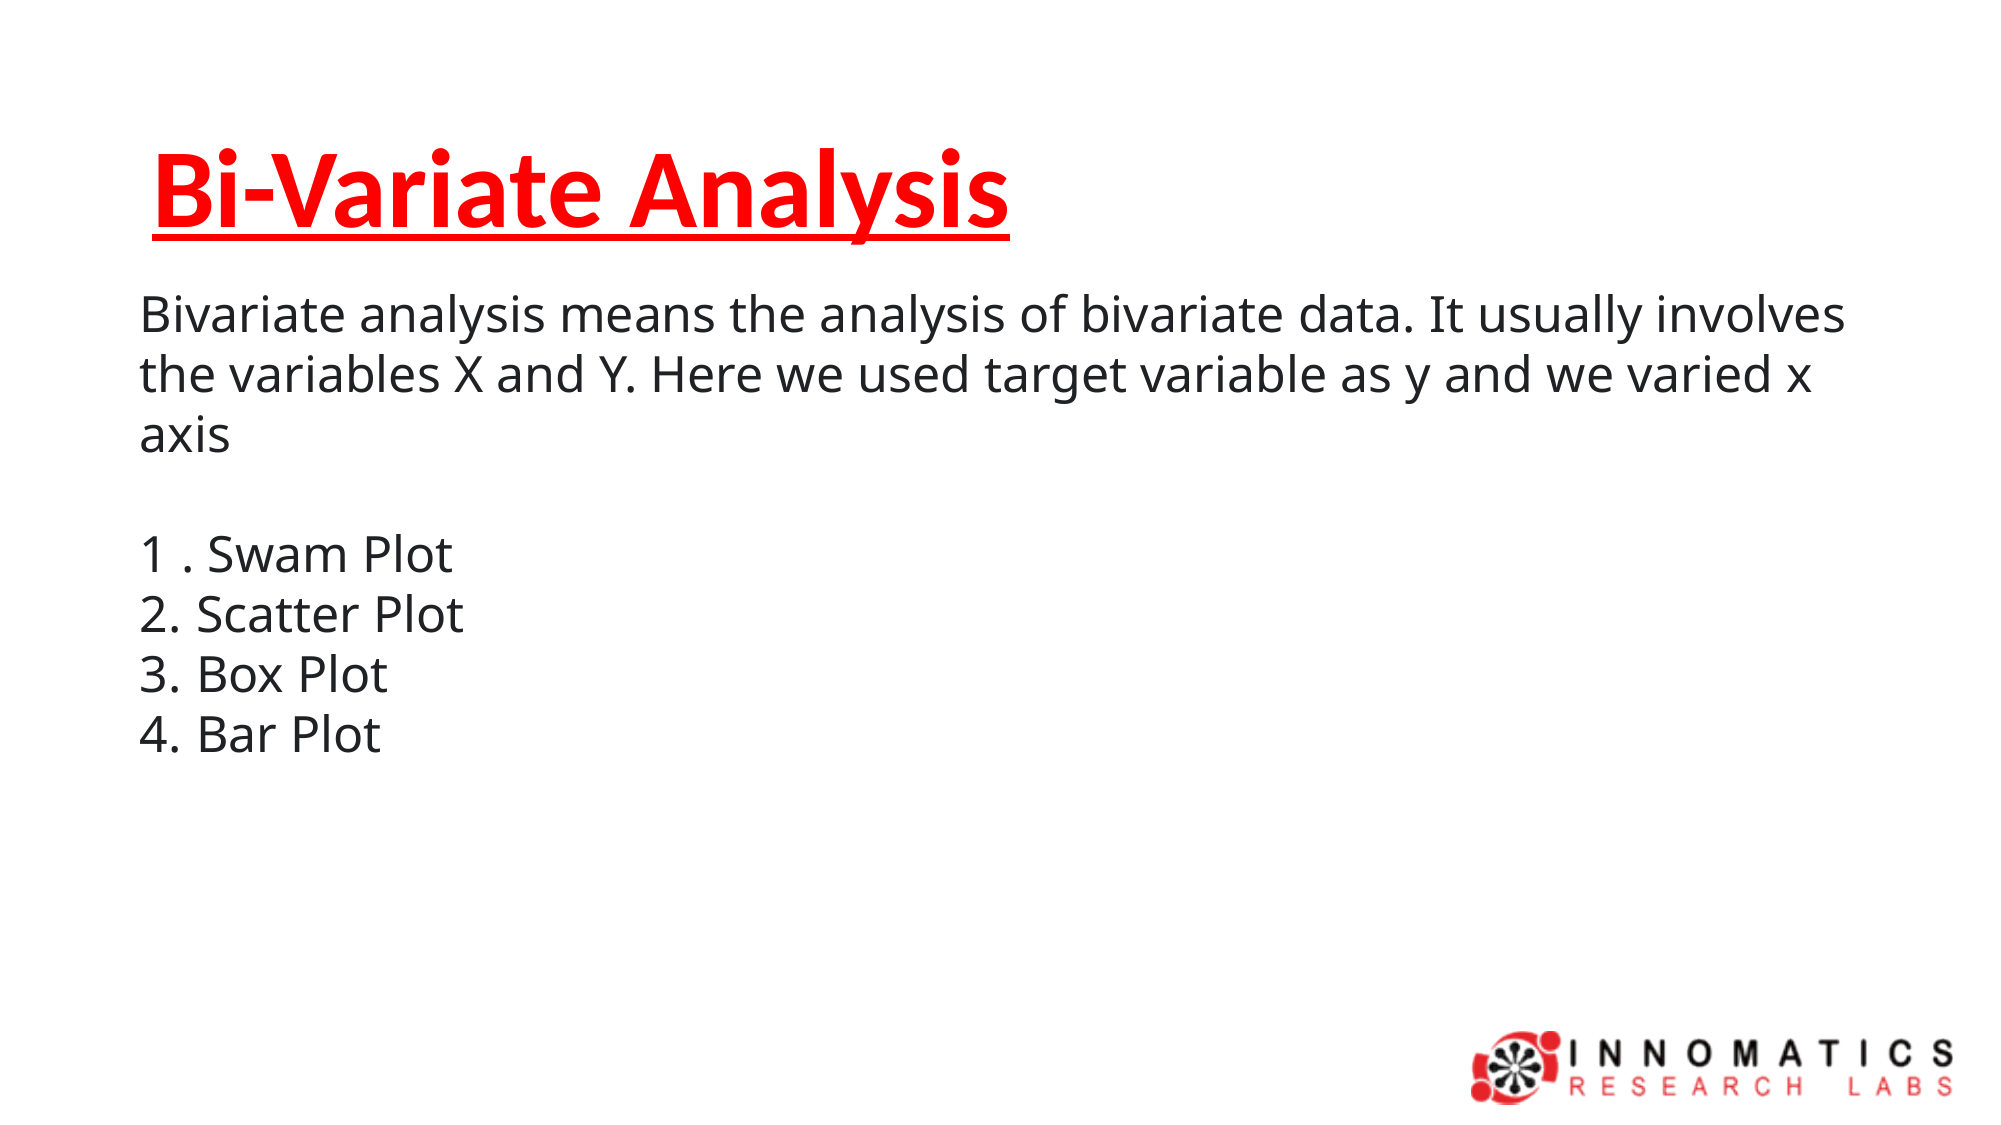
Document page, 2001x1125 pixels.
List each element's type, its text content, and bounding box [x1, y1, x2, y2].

text_box Bivariate analysis means the analysis of bivariate data. It usually involves the variables X and Y. Here we used target variable as y and we varied x axis 1 . Swam Plot Scatter Plot Box Plot Bar Plot [124, 274, 1925, 890]
title Bi-Variate Analysis [150, 112, 1028, 274]
picture [1471, 1031, 1955, 1105]
